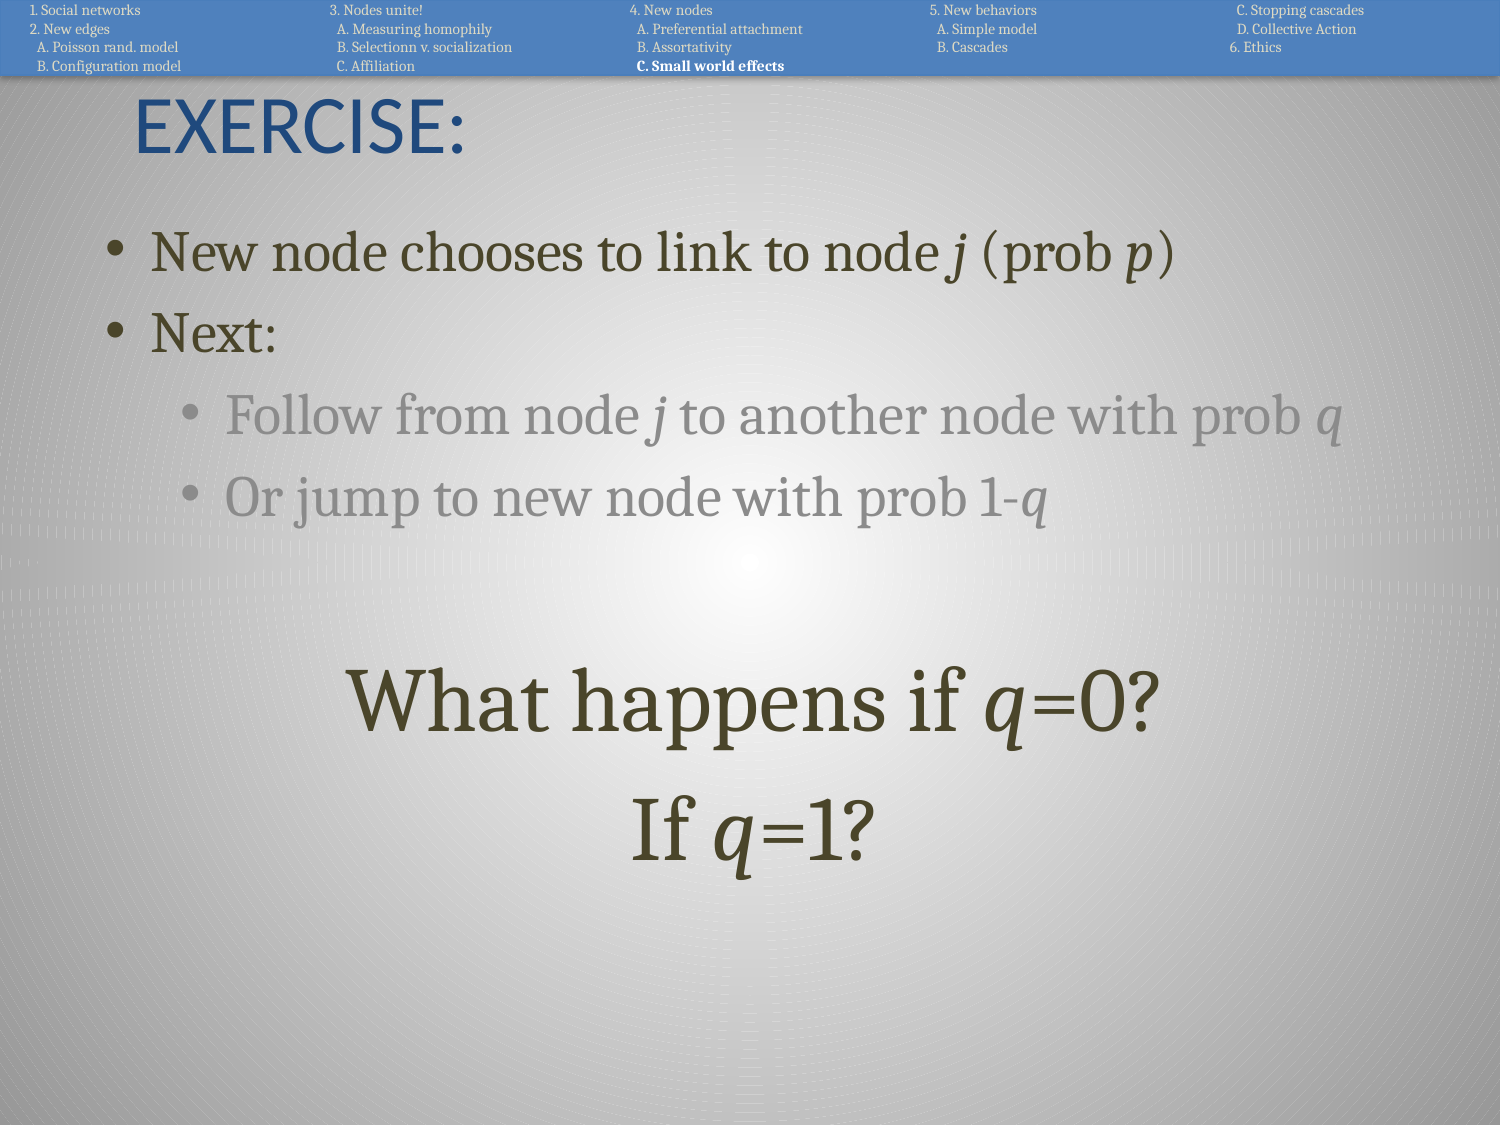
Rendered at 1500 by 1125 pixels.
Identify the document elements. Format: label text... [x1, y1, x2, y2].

list What happens if q=0? If q=1? [118, 536, 1394, 892]
title Exercise: [118, 84, 1394, 205]
text_box New node chooses to link to node j (prob p) Next: Follow from node j to another node with prob q Or jump to new node with prob 1-q [49, 205, 1400, 536]
text_box 1. Social networks 2. New edges A. Poisson rand. model B. Configuration model 3. Nodes unite! A. Measuring homophily B. Selectionn v. socialization C. Affiliation 4. New nodes A. Preferential attachment B. Assortativity C. Small world effects 5. New behaviors A. Simple model B. Cascades C. Stopping cascades D. Collective Action 6. Ethics [0, 0, 1500, 76]
